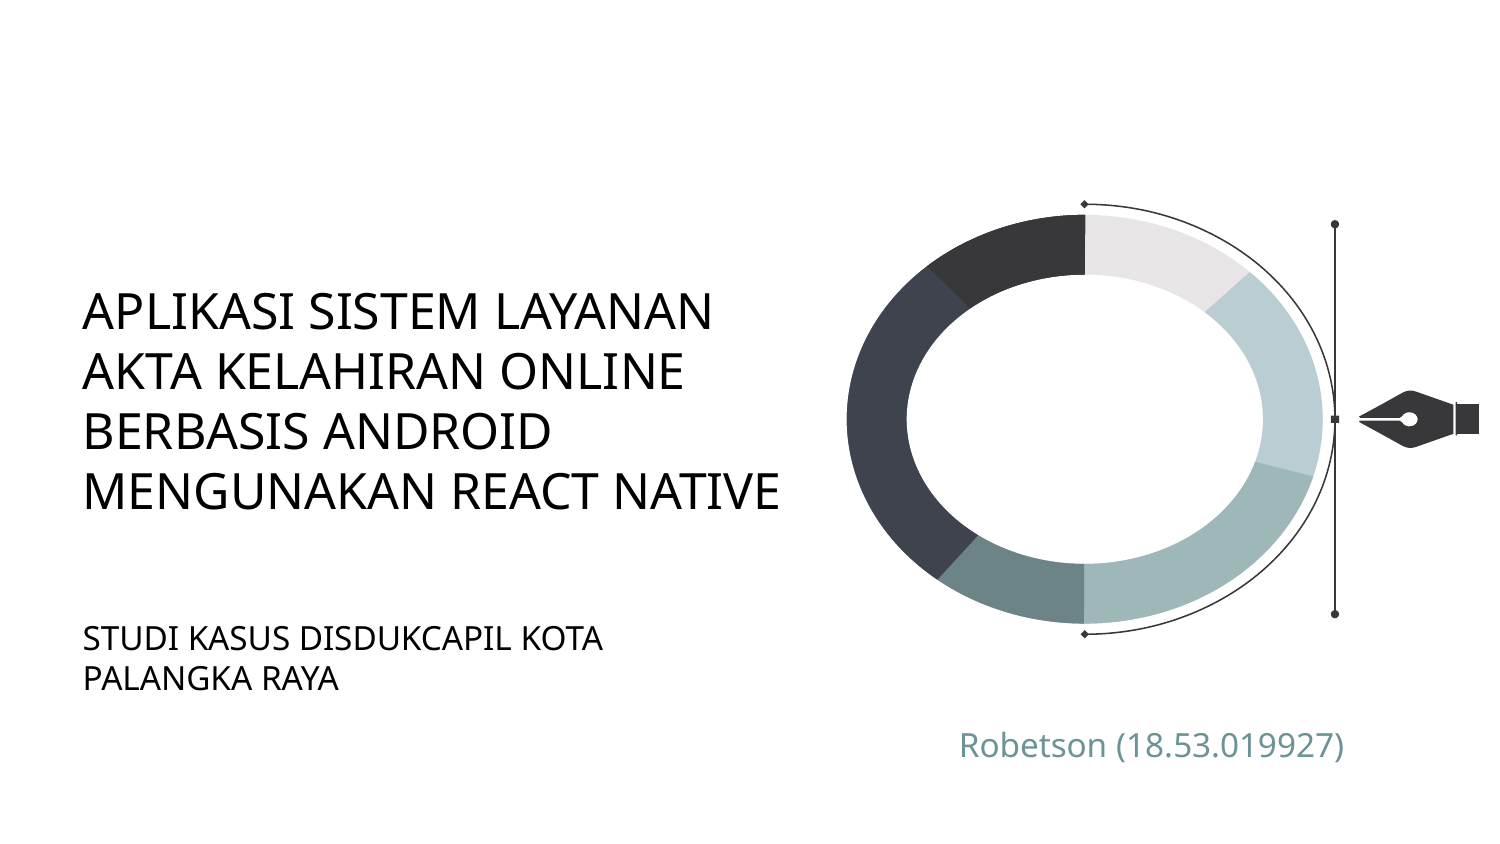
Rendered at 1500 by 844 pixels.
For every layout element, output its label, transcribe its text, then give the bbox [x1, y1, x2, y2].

subtitle STUDI KASUS DISDUKCAPIL KOTA PALANGKA RAYA [67, 623, 751, 691]
title APLIKASI SISTEM LAYANAN AKTA KELAHIRAN ONLINE BERBASIS ANDROID MENGUNAKAN REACT NATIVE [67, 224, 827, 635]
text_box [941, 96, 1372, 742]
text_box Robetson (18.53.019927) [676, 690, 1360, 758]
